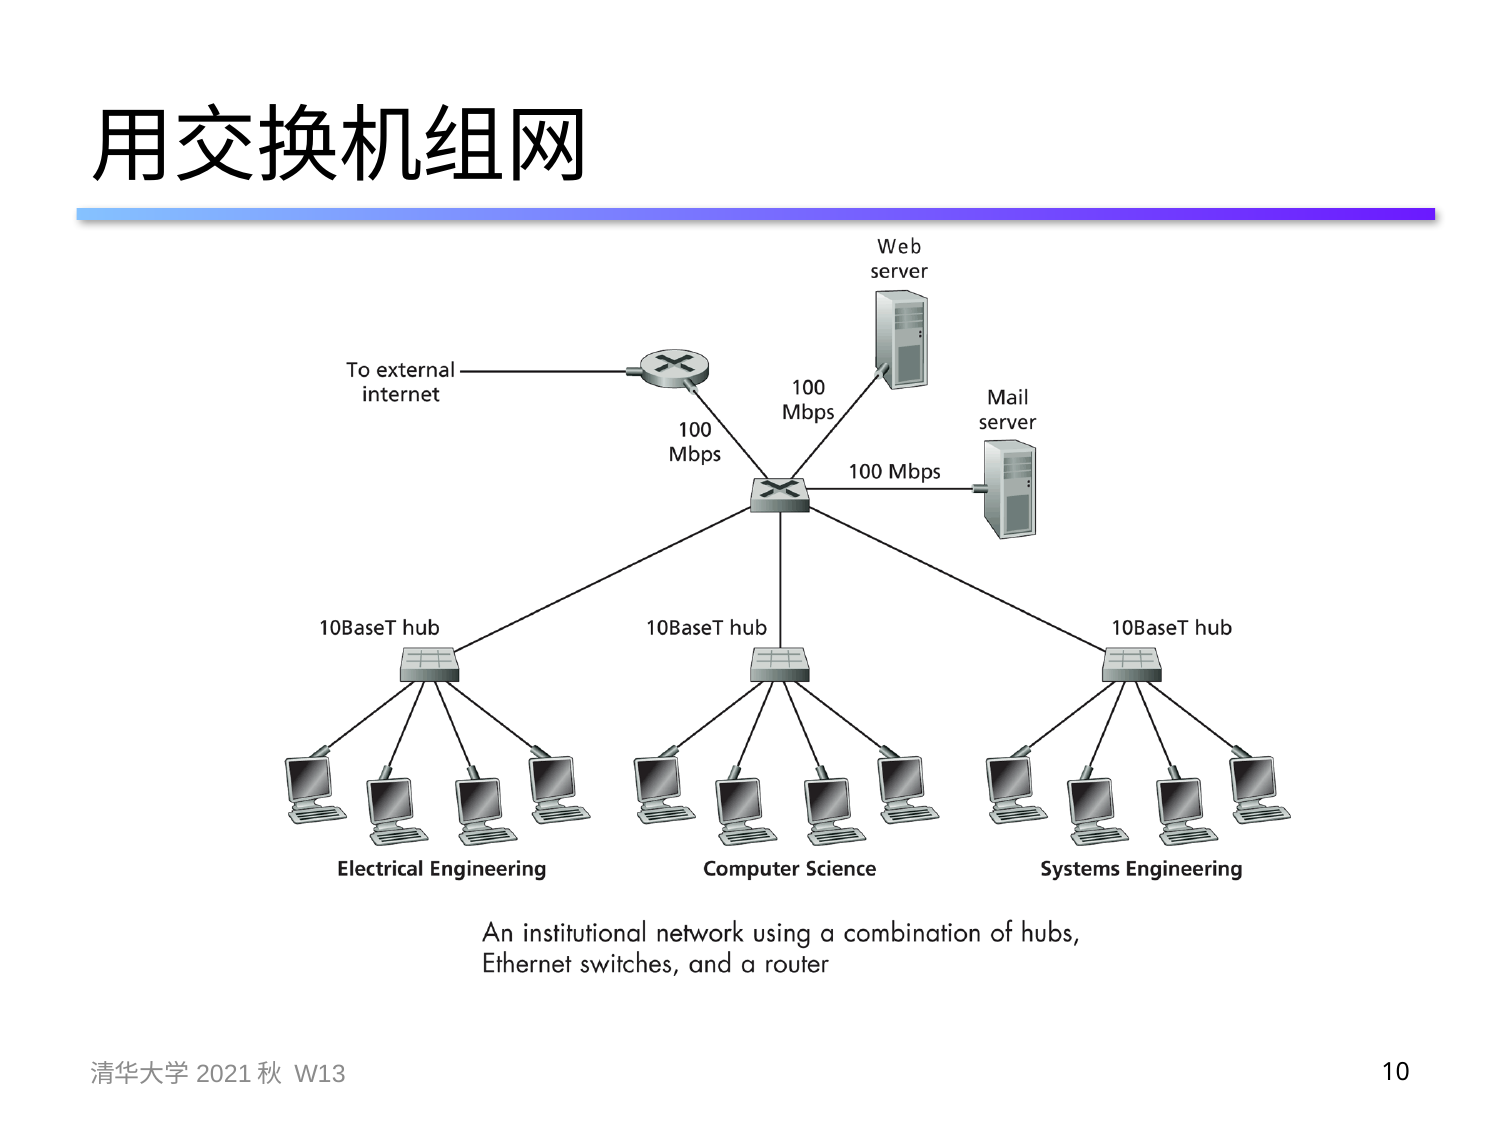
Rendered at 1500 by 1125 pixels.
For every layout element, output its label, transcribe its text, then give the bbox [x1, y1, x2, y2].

slide_number 10 [1074, 1042, 1425, 1103]
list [283, 237, 1292, 896]
text_box [418, 209, 422, 220]
title 用交换机组网 [75, 75, 1425, 209]
picture [466, 897, 1275, 977]
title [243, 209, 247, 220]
slide_number 清华大学2021秋 W13 [75, 1042, 425, 1103]
